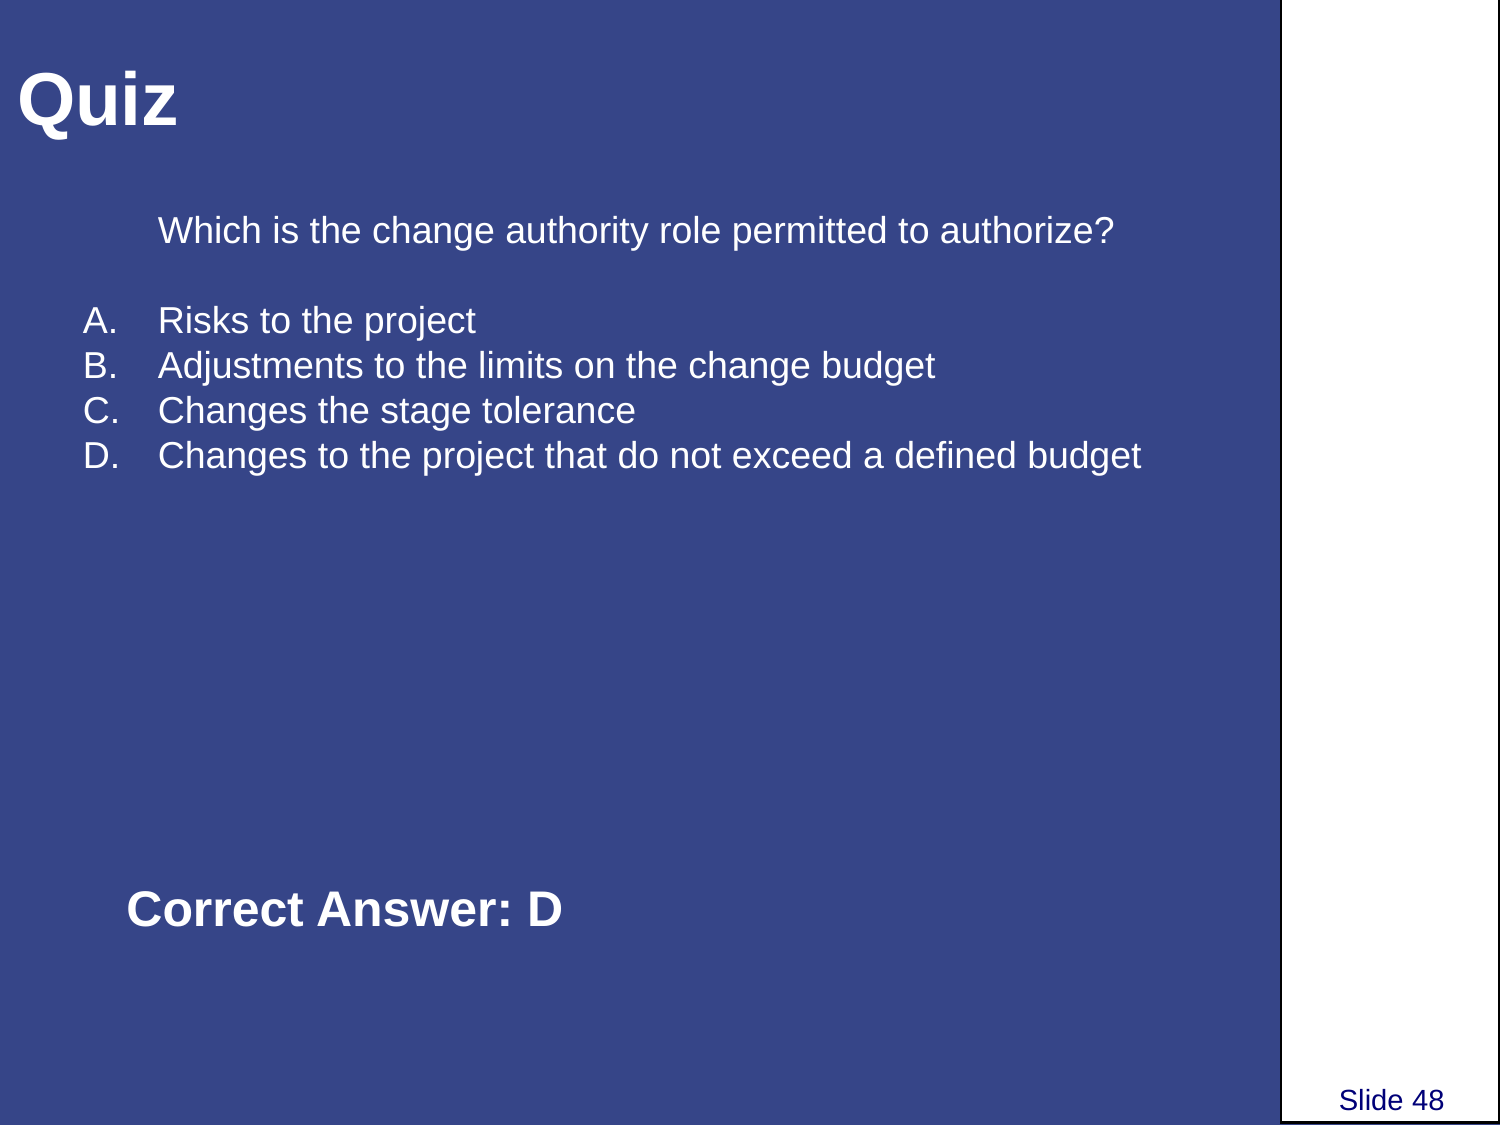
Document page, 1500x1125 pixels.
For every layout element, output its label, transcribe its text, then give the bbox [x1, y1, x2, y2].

text_box Correct Answer: D [111, 869, 1256, 945]
title Quiz [1, 14, 1278, 178]
text_box Which is the change authority role permitted to authorize? Risks to the project Adjustments to the limits on the change budget Changes the stage tolerance Changes to the project that do not exceed a defined budget [68, 198, 1269, 484]
